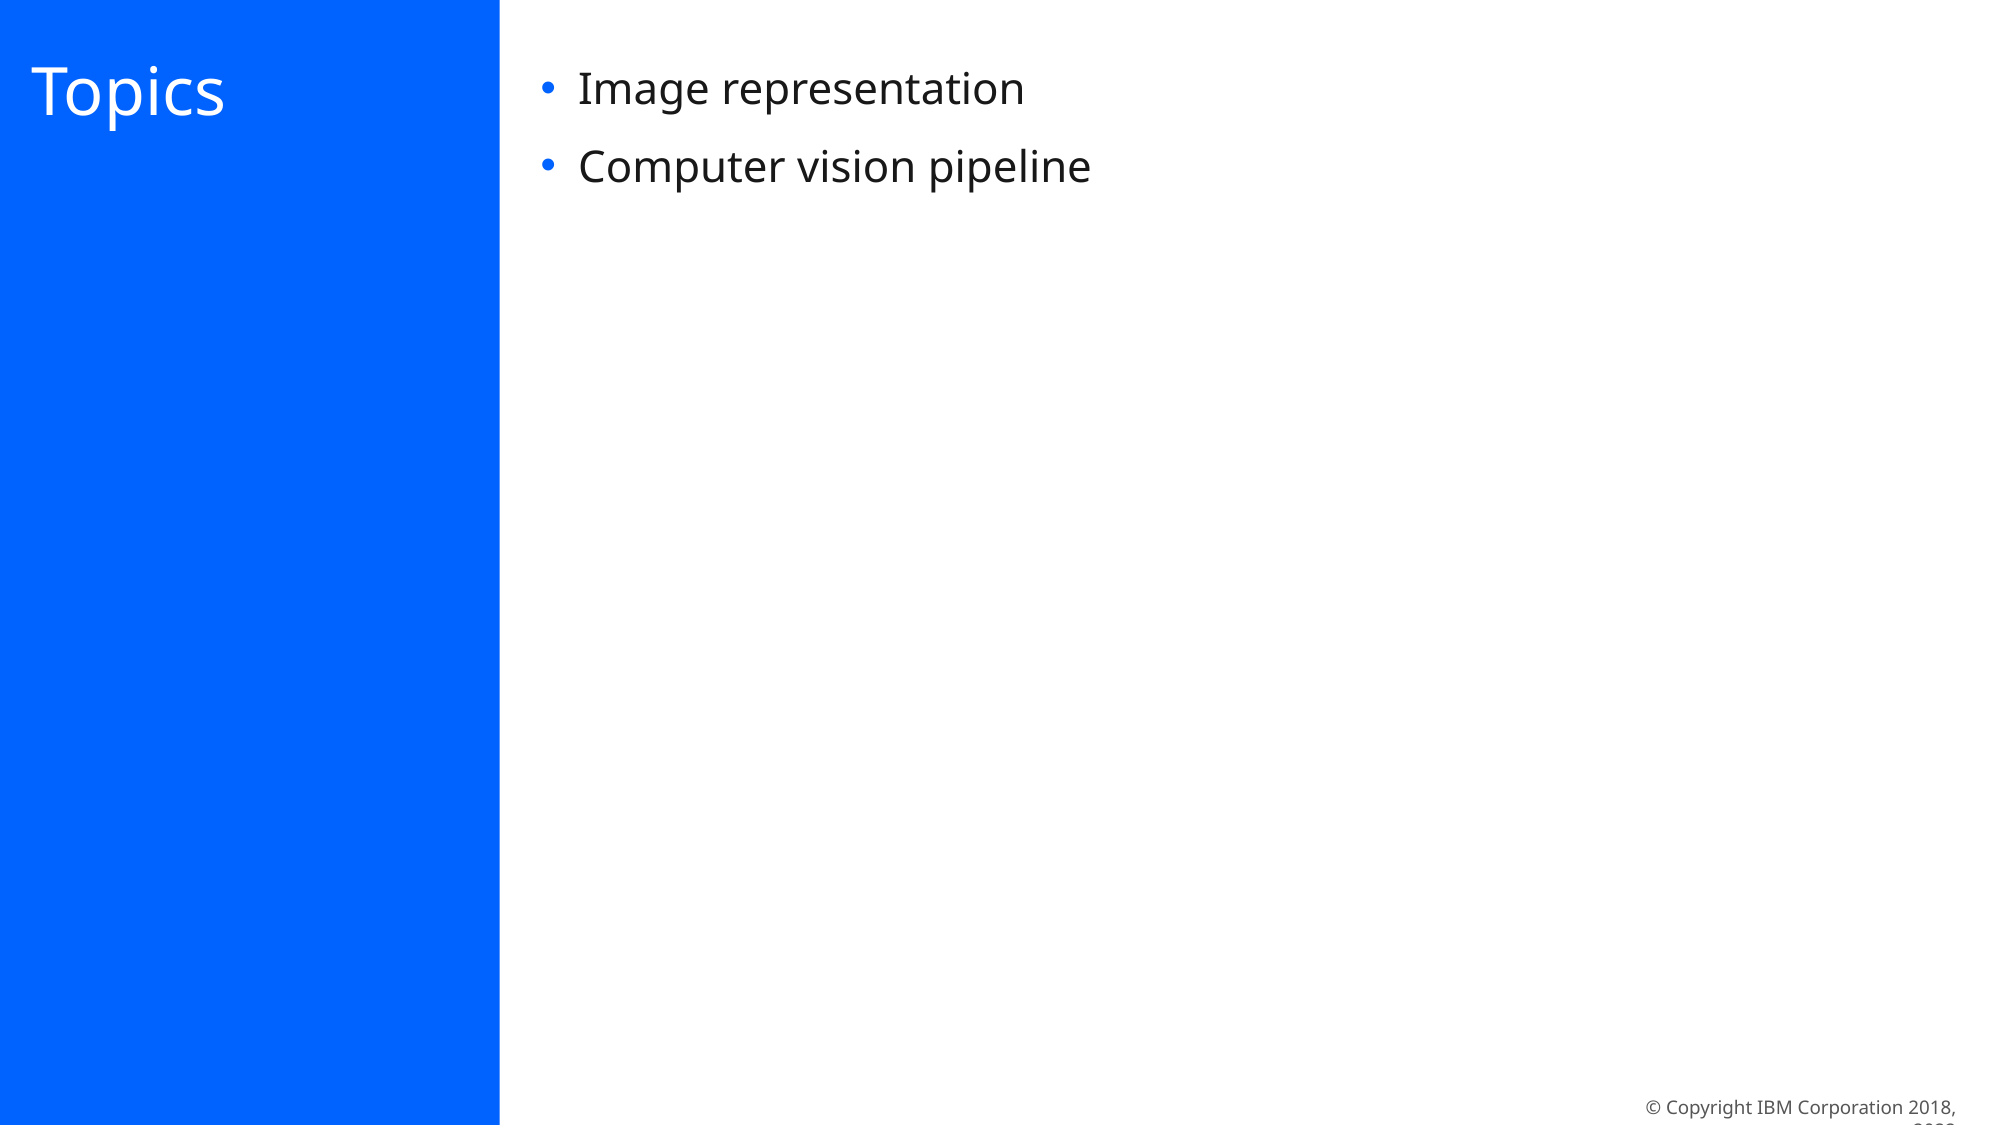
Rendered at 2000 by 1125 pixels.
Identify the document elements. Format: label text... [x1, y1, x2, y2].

title Topics [16, 57, 483, 1097]
footer © Copyright IBM Corporation 2018, 2022 [1616, 1096, 1972, 1125]
list Image representation Computer vision pipeline [525, 57, 1922, 1097]
